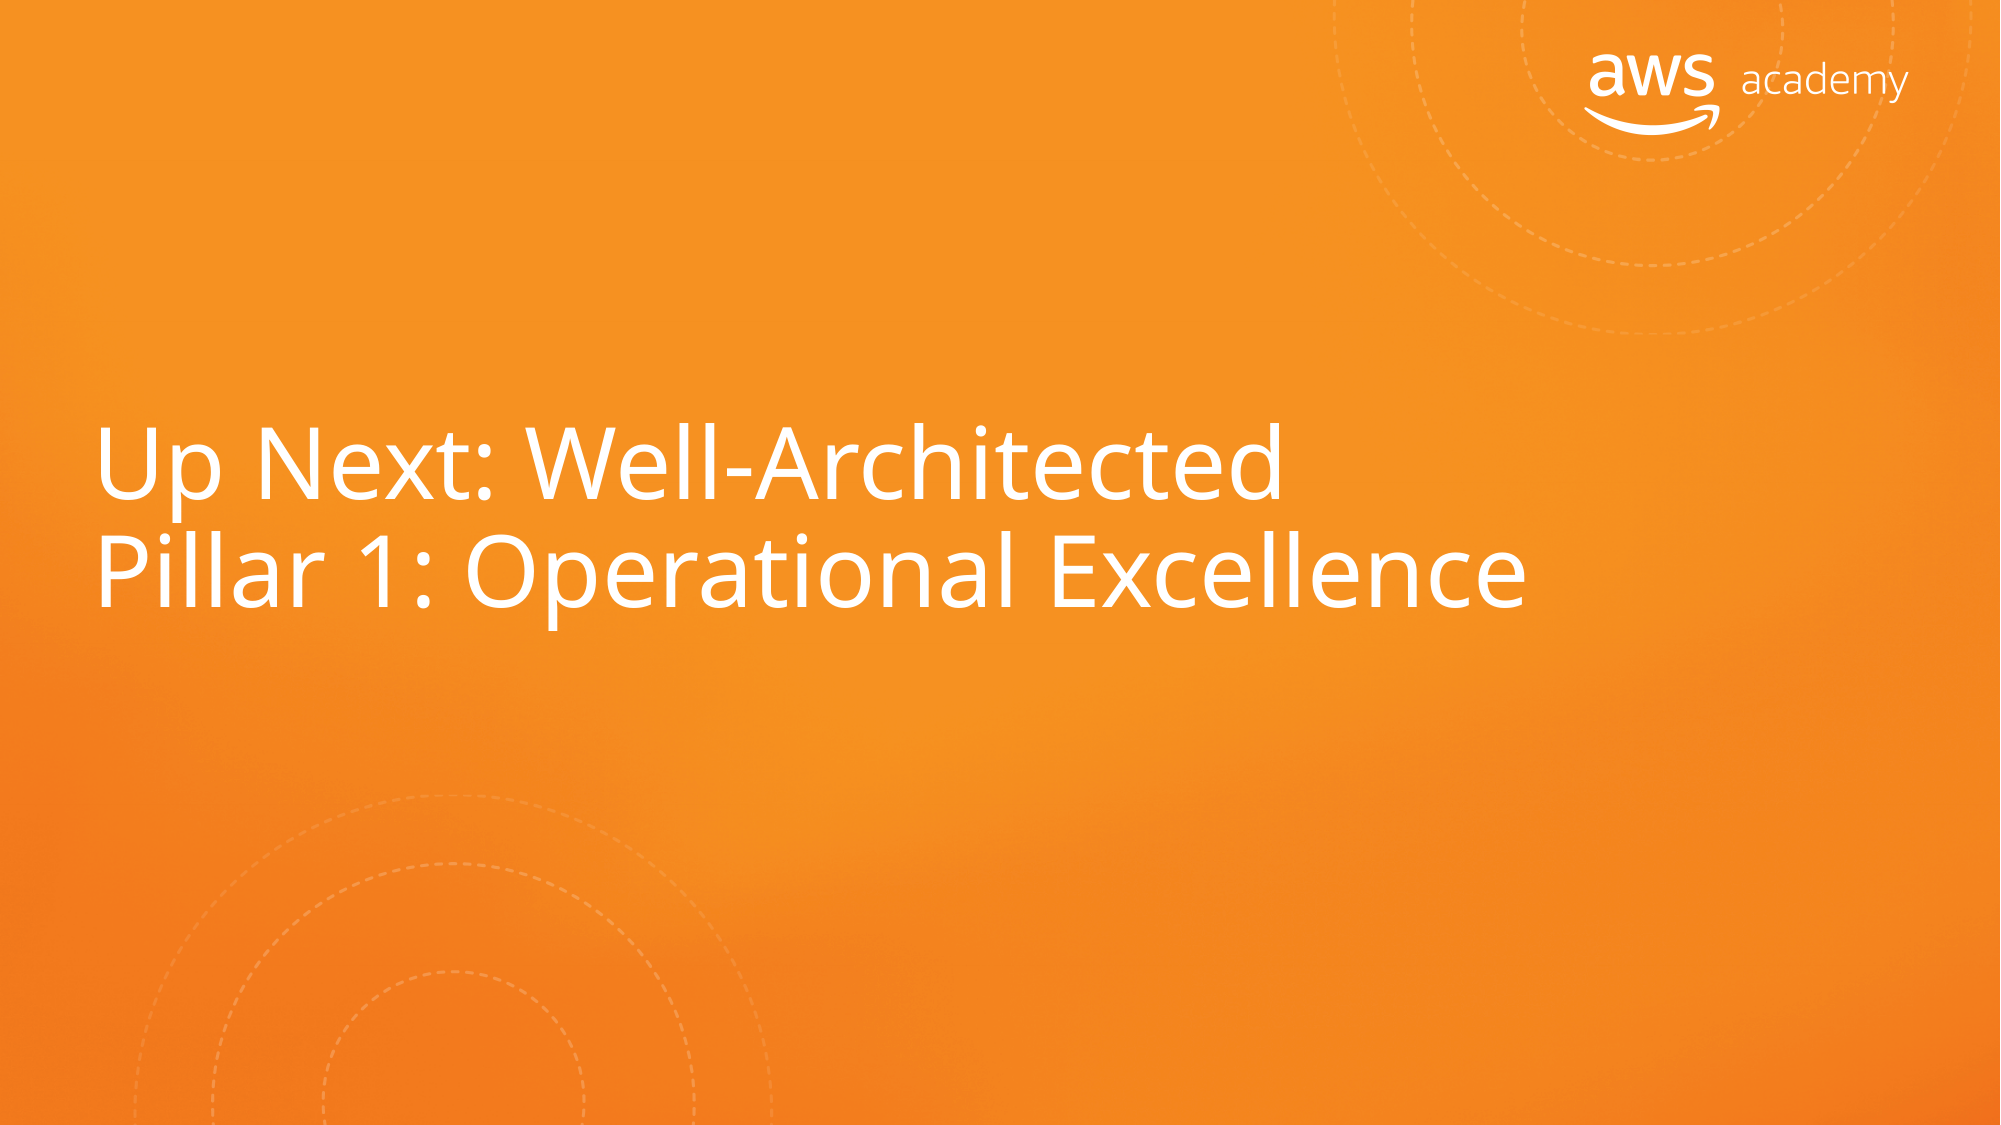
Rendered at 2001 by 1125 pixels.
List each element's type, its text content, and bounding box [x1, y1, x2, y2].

title Up Next: Well-Architected Pillar 1: Operational Excellence [77, 383, 1898, 779]
picture [0, 0, 2000, 1125]
